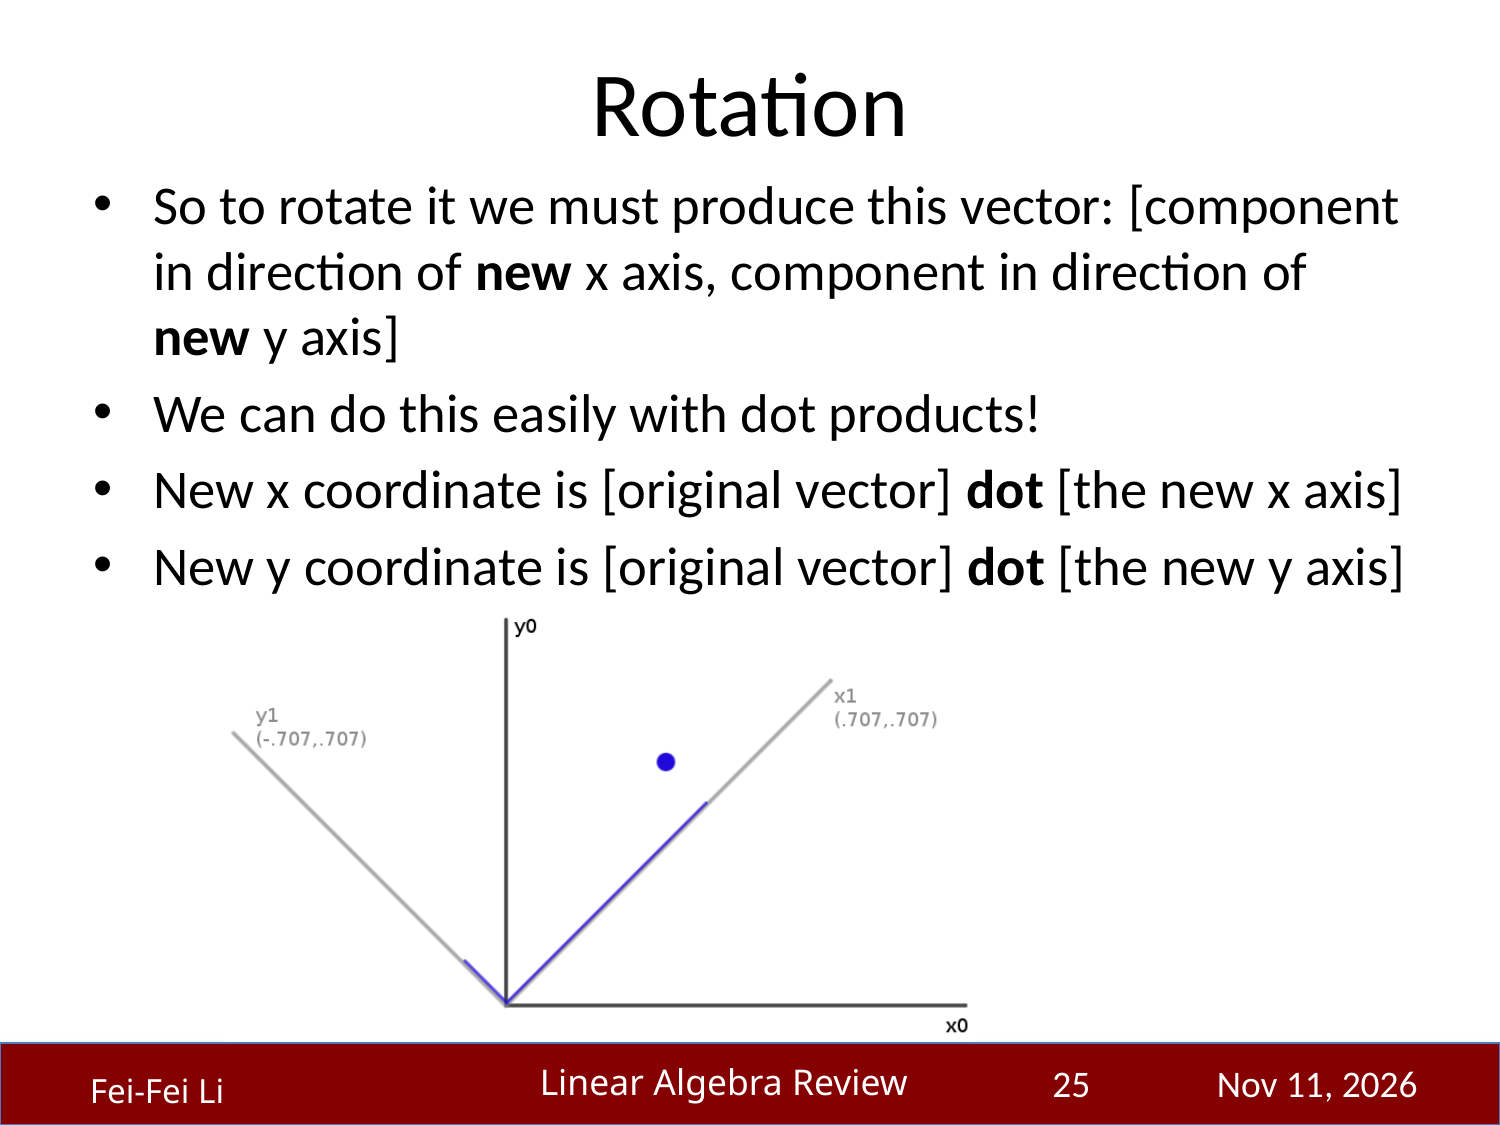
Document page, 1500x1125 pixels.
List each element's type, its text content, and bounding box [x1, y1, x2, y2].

title Rotation [75, 6, 1425, 194]
slide_number 11-Nov-15 [1203, 1052, 1463, 1113]
list So to rotate it we must produce this vector: [component in direction of new x axis, component in direction of new y axis] We can do this easily with dot products! New x coordinate is [original vector] dot [the new x axis] New y coordinate is [original vector] dot [the new y axis] [78, 162, 1429, 613]
picture [224, 606, 976, 1043]
slide_number 25 [1037, 1052, 1203, 1113]
